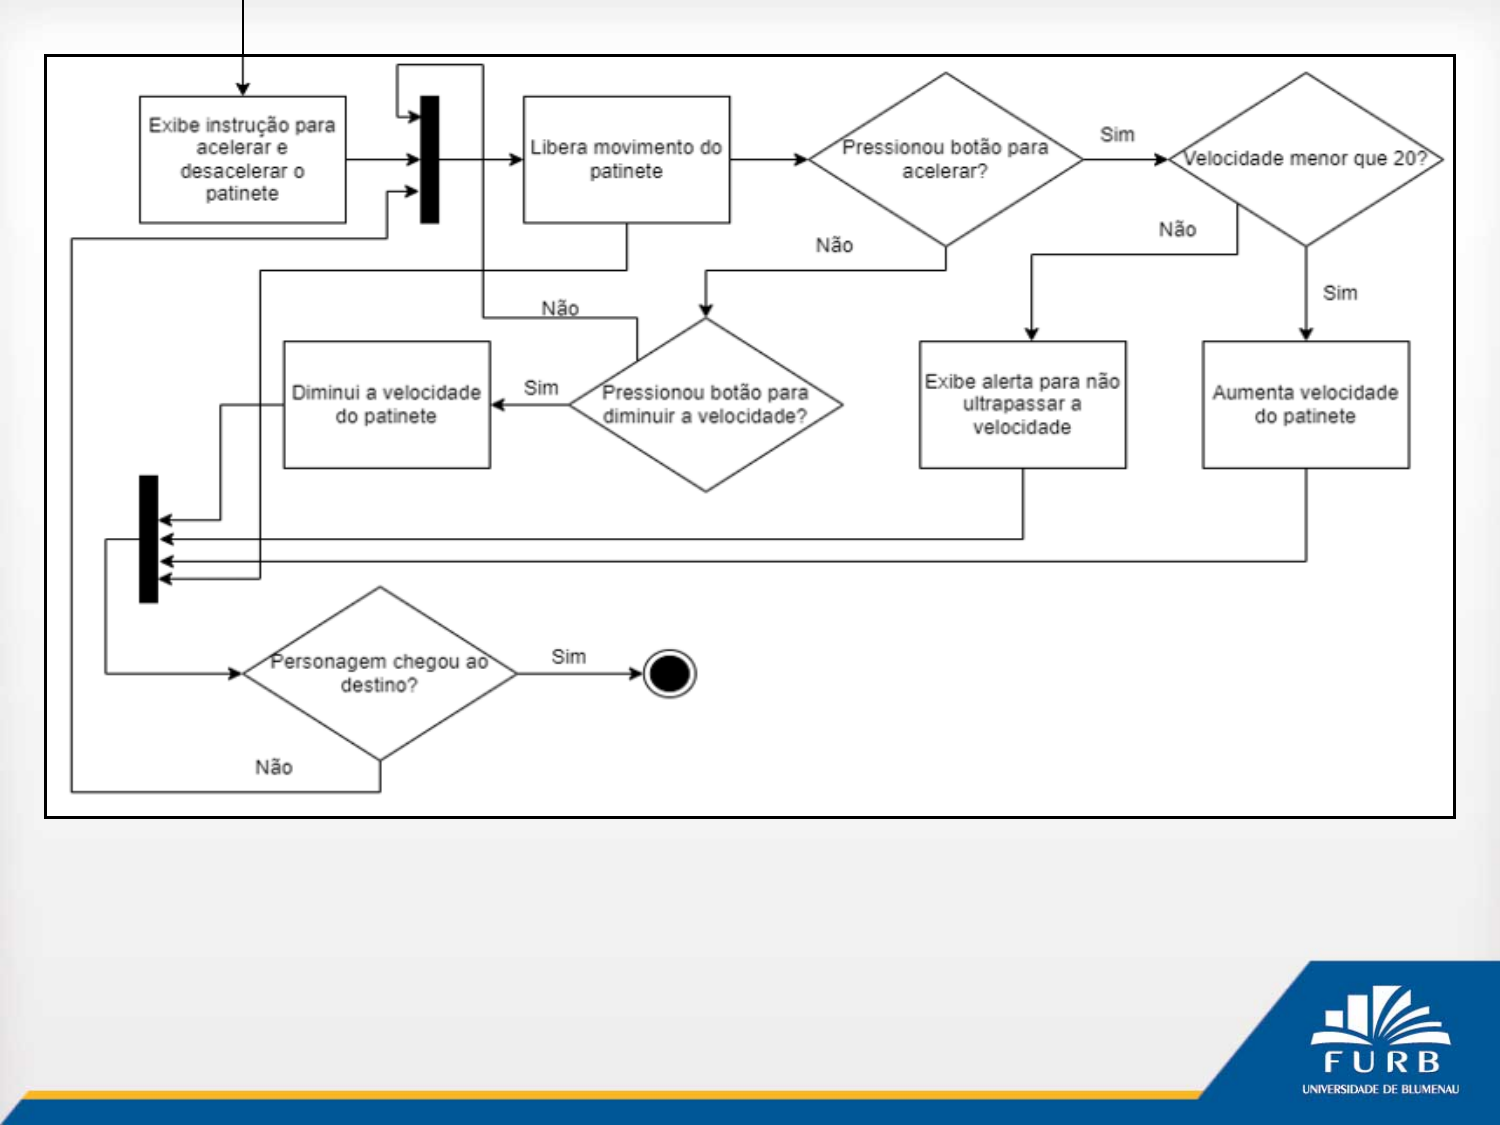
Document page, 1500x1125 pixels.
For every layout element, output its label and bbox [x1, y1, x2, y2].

list [46, 56, 1454, 817]
picture [0, 0, 1500, 1125]
